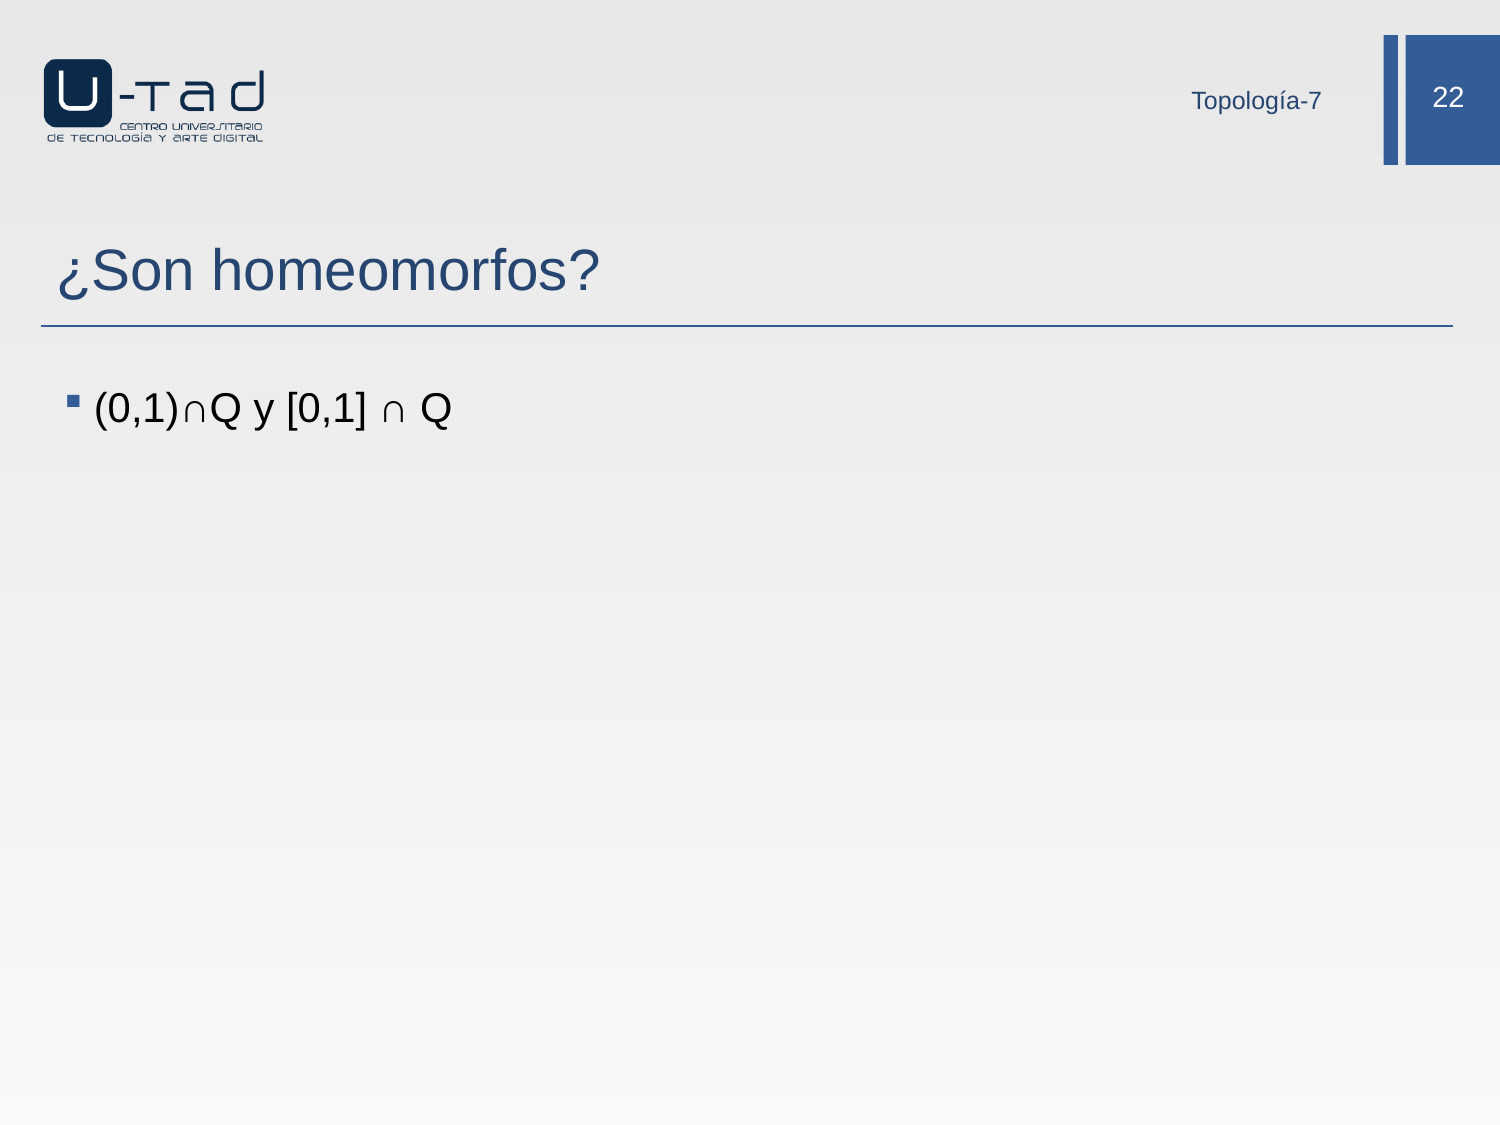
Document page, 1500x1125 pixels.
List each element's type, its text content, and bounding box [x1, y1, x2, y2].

list (0,1)∩Q y [0,1] ∩ Q [41, 373, 1453, 1035]
footer Topología-7 [747, 78, 1338, 128]
picture [17, 49, 290, 151]
title ¿Son homeomorfos? [41, 208, 1453, 327]
